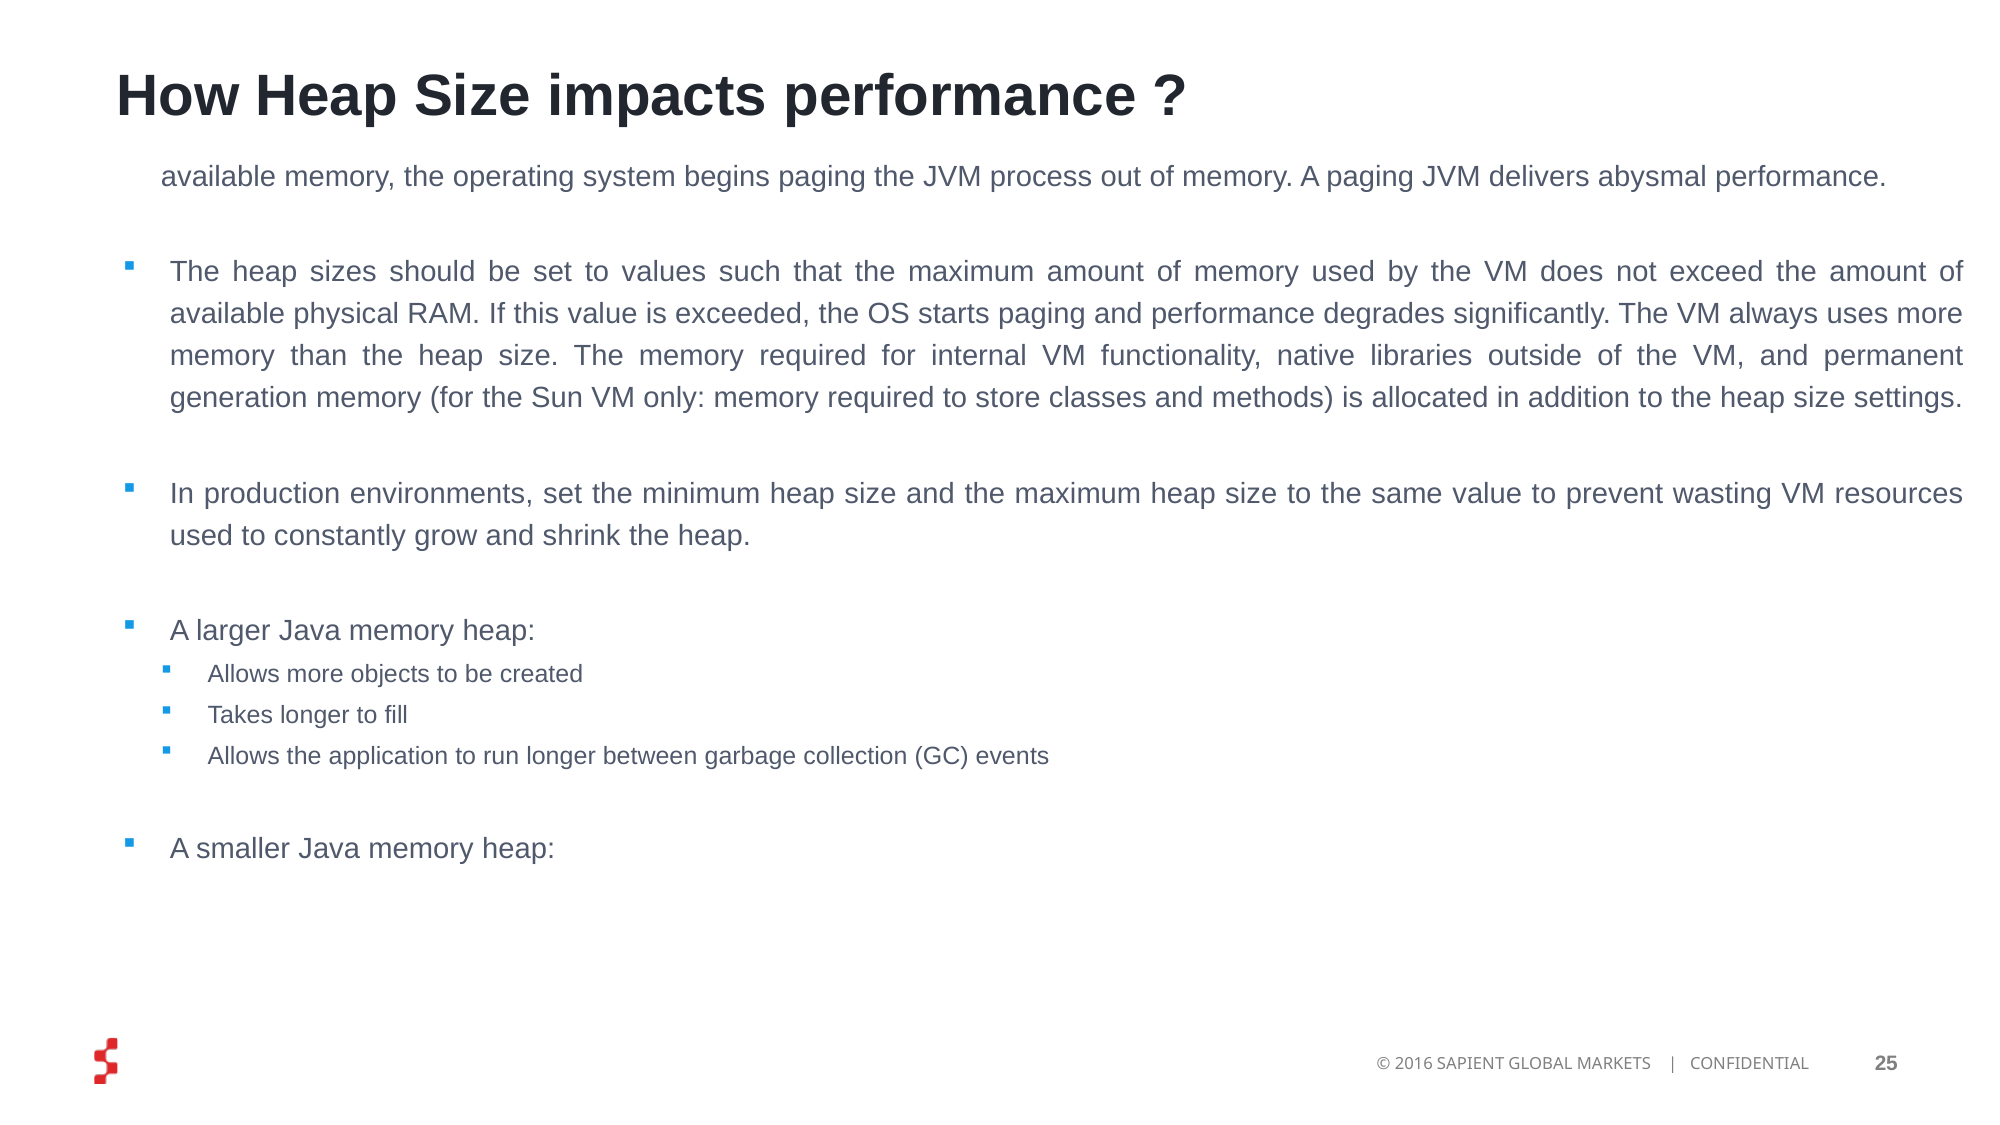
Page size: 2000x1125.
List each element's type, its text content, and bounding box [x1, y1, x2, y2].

list available memory, the operating system begins paging the JVM process out of memory. A paging JVM delivers abysmal performance. The heap sizes should be set to values such that the maximum amount of memory used by the VM does not exceed the amount of available physical RAM. If this value is exceeded, the OS starts paging and performance degrades significantly. The VM always uses more memory than the heap size. The memory required for internal VM functionality, native libraries outside of the VM, and permanent generation memory (for the Sun VM only: memory required to store classes and methods) is allocated in addition to the heap size settings. In production environments, set the minimum heap size and the maximum heap size to the same value to prevent wasting VM resources used to constantly grow and shrink the heap. A larger Java memory heap: Allows more objects to be created Takes longer to fill Allows the application to run longer between garbage collection (GC) events A smaller Java memory heap: [116, 149, 1967, 1075]
title How Heap Size impacts performance ? [116, 50, 1967, 149]
